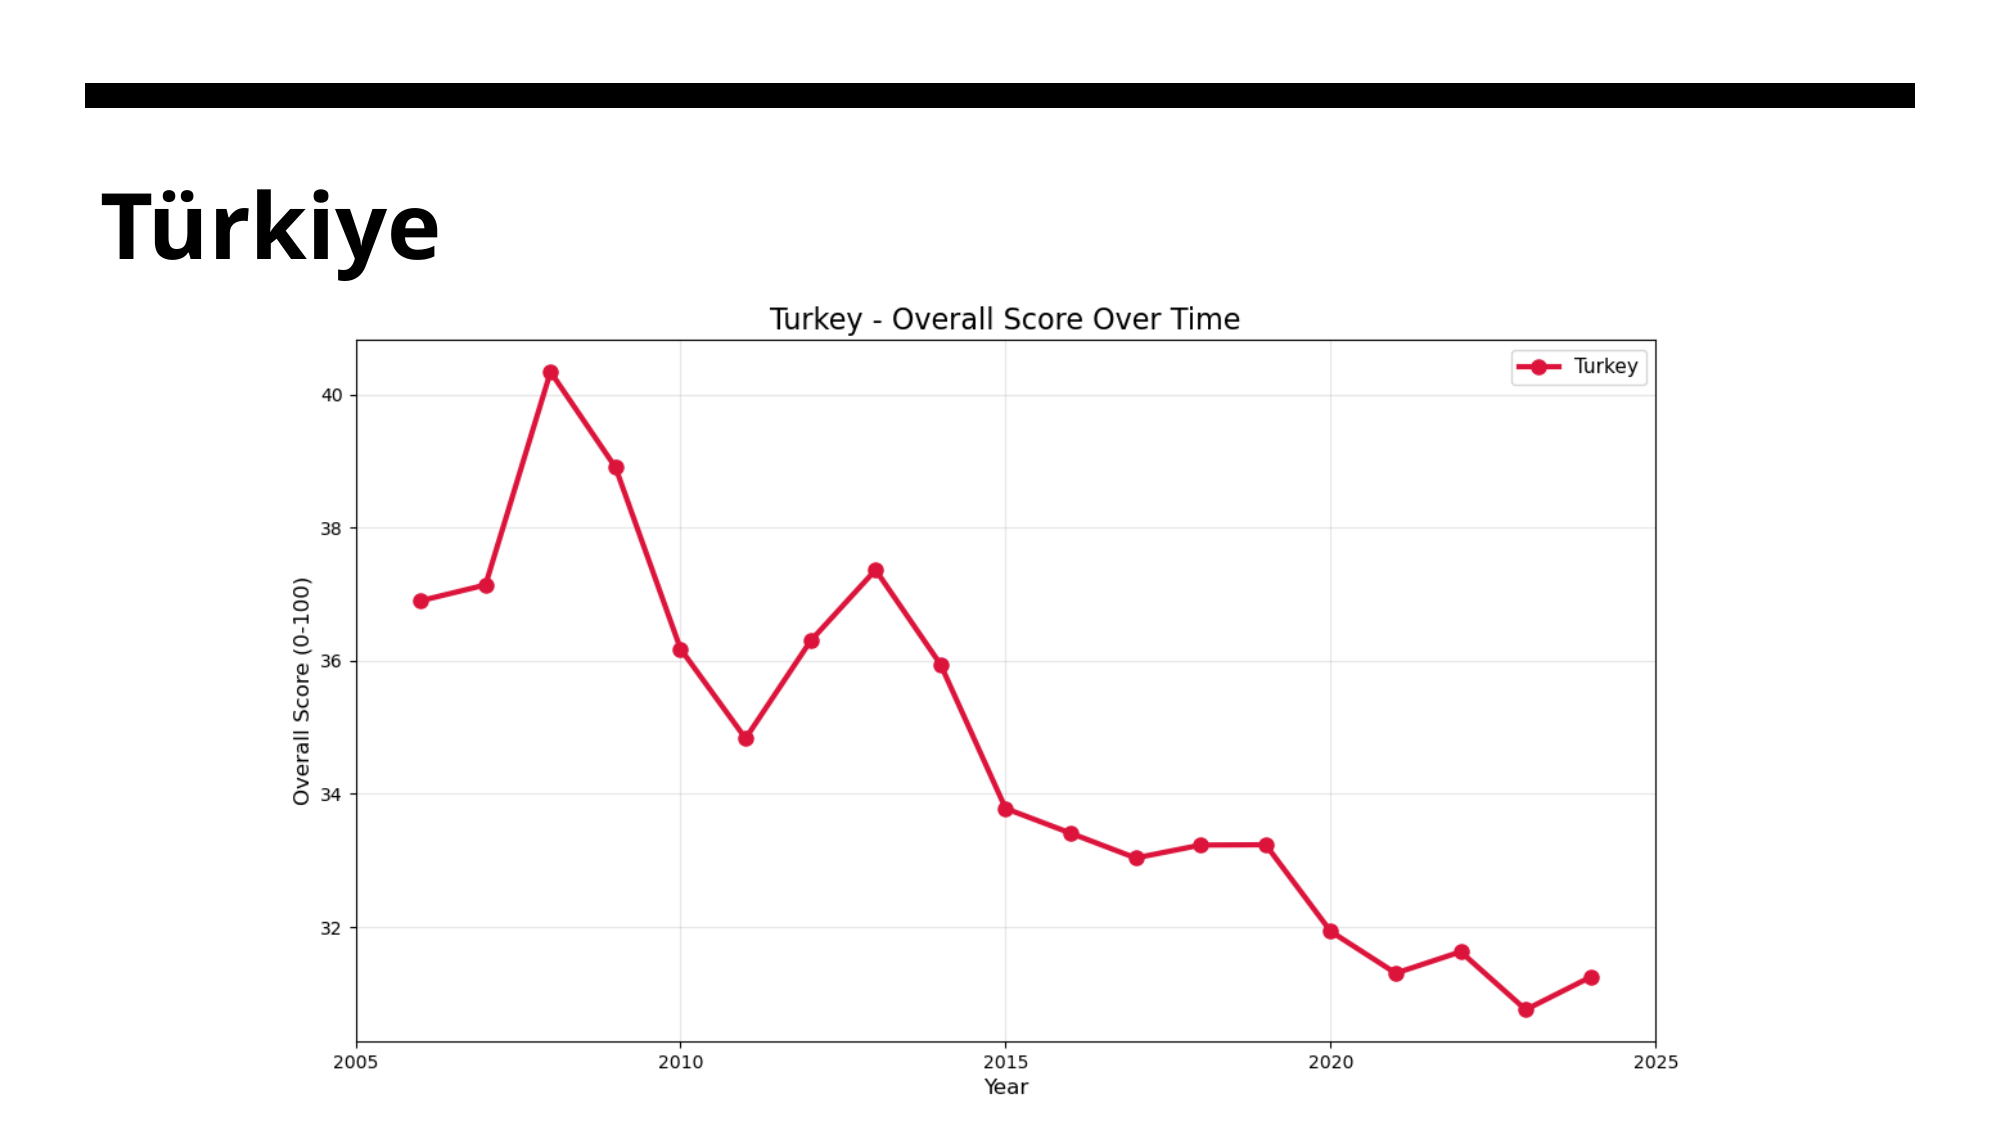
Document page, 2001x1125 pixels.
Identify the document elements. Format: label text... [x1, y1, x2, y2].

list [264, 281, 1704, 1125]
title Türkiye [85, 160, 1916, 401]
